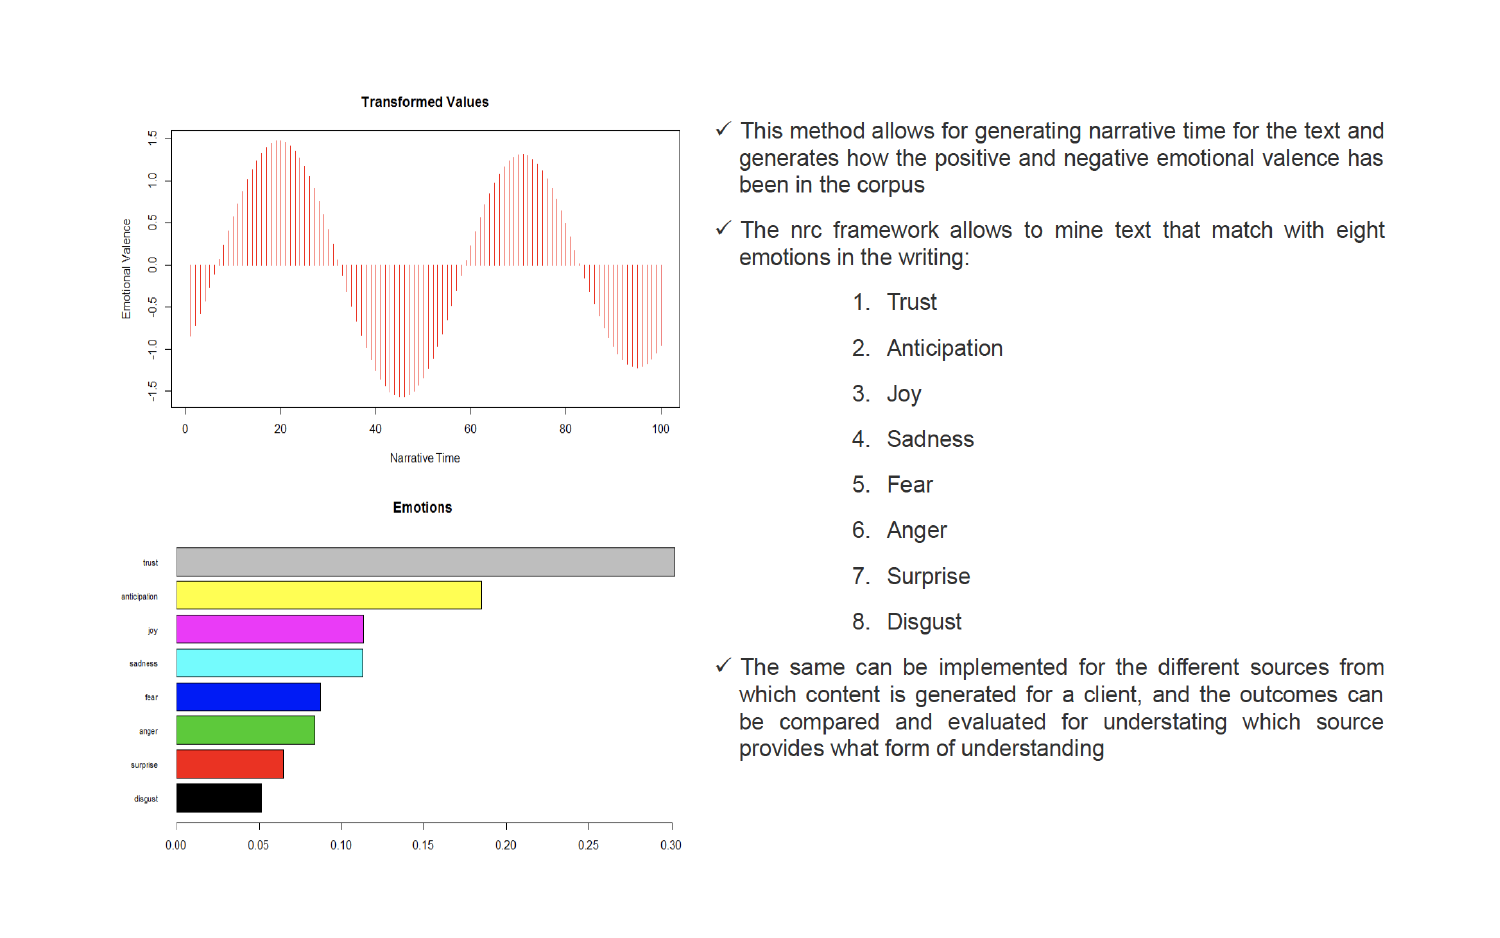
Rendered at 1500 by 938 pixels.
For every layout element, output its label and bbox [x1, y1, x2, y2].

picture [85, 70, 1426, 867]
